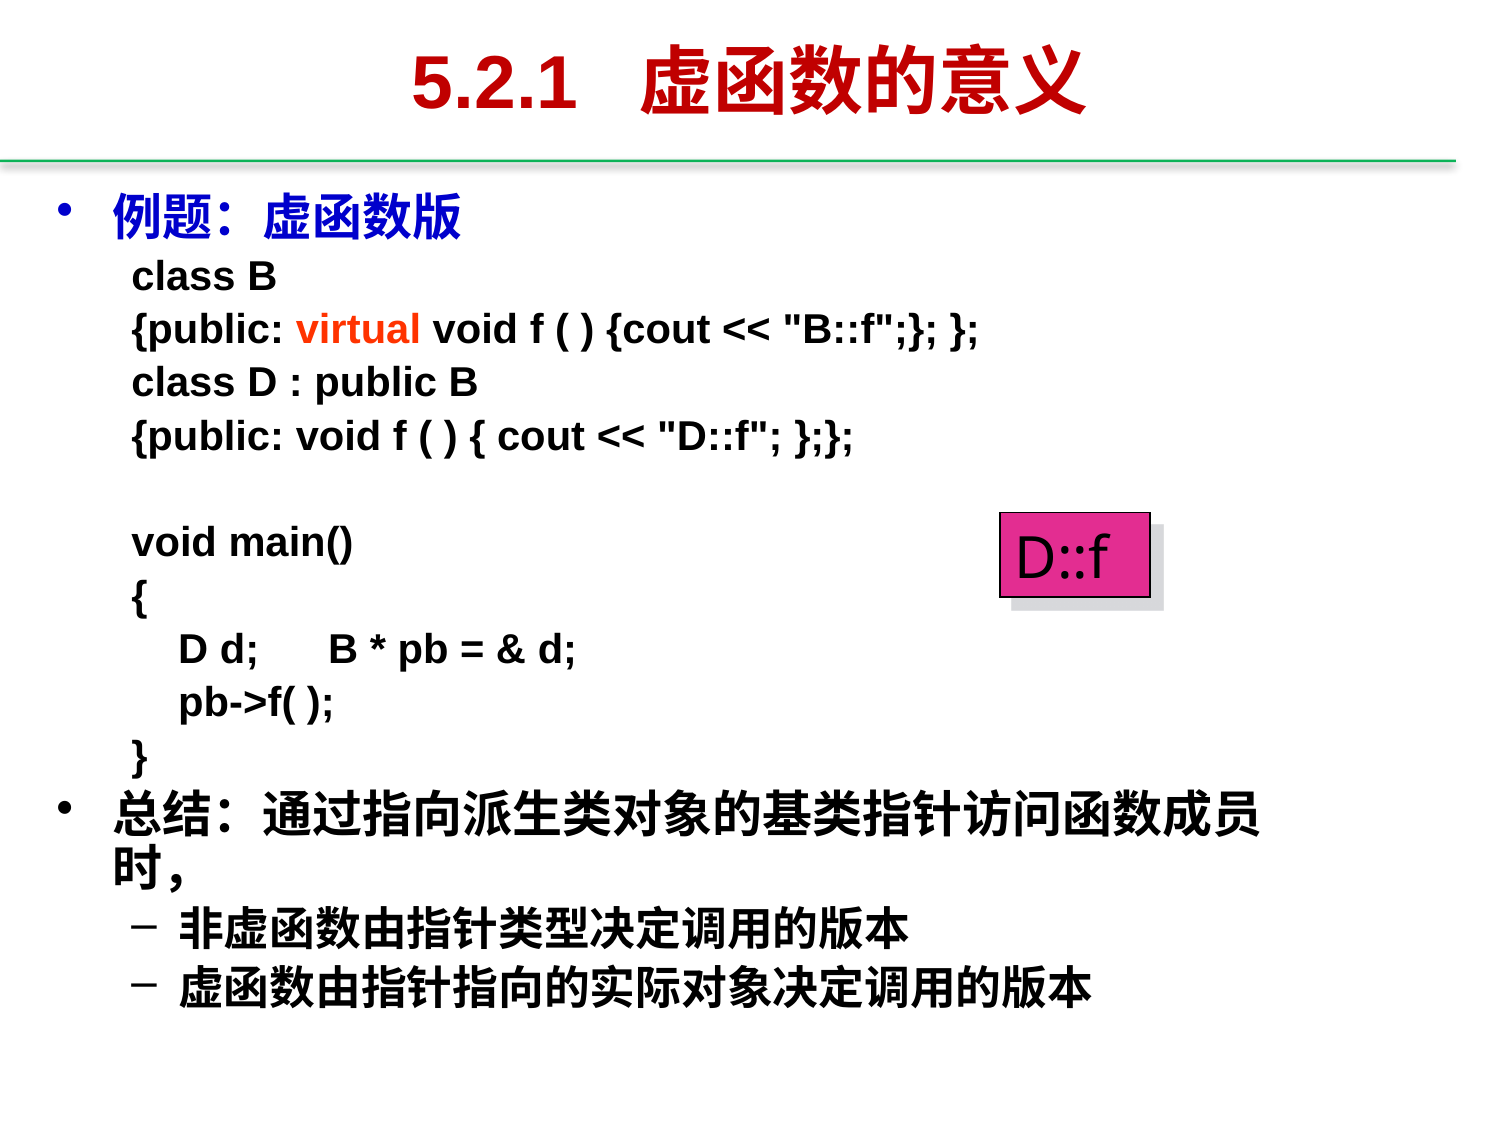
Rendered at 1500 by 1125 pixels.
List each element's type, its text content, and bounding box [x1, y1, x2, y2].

list 例题：虚函数版 class B {public: virtual void f ( ) {cout << "B::f";}; }; class D : public B {public: void f ( ) { cout << "D::f"; };}; void main() { D d; B * pb = & d; pb->f( ); } 总结：通过指向派生类对象的基类指针访问函数成员时， 非虚函数由指针类型决定调用的版本 虚函数由指针指向的实际对象决定调用的版本 [41, 184, 1317, 1097]
text_box D::f [999, 512, 1150, 598]
title 5.2.1 虚函数的意义 [75, 12, 1425, 146]
